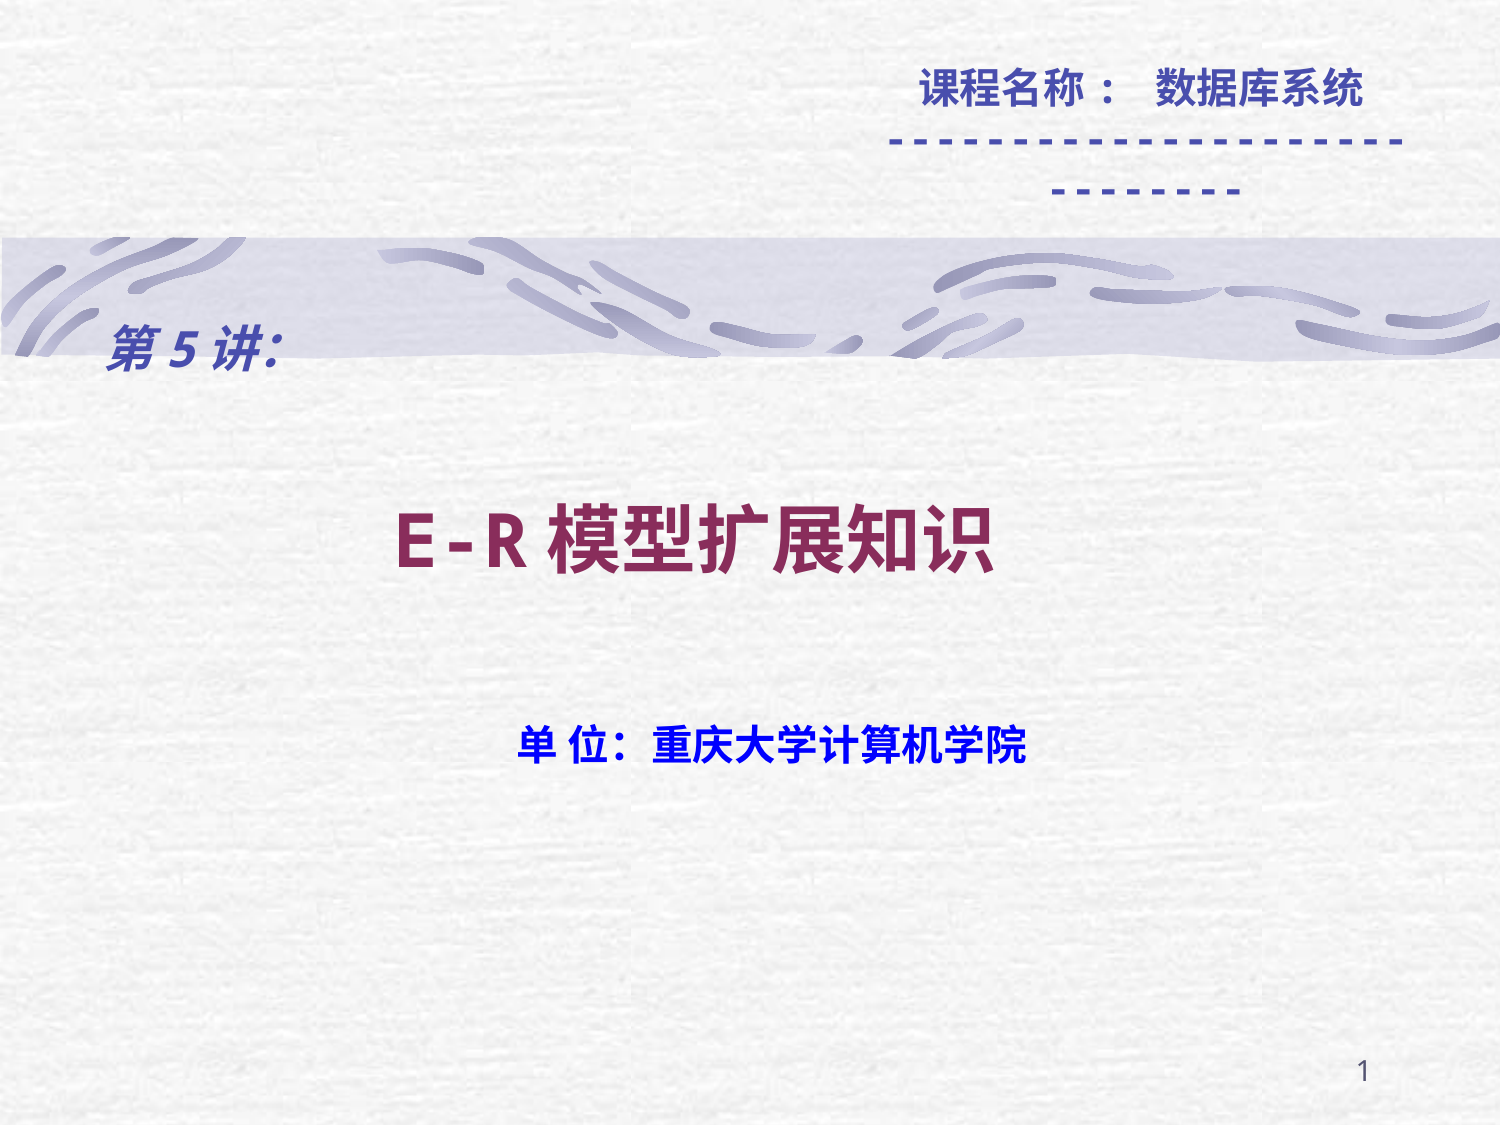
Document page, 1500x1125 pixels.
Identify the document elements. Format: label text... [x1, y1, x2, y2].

title 第5讲： E-R模型扩展知识 [88, 172, 1364, 728]
text_box 单 位：重庆大学计算机学院 [216, 716, 1368, 777]
slide_number 1 [1074, 1024, 1388, 1101]
picture [0, 0, 1500, 1125]
text_box 课程名称: 数据库系统 ----------------------------- [868, 78, 1424, 197]
